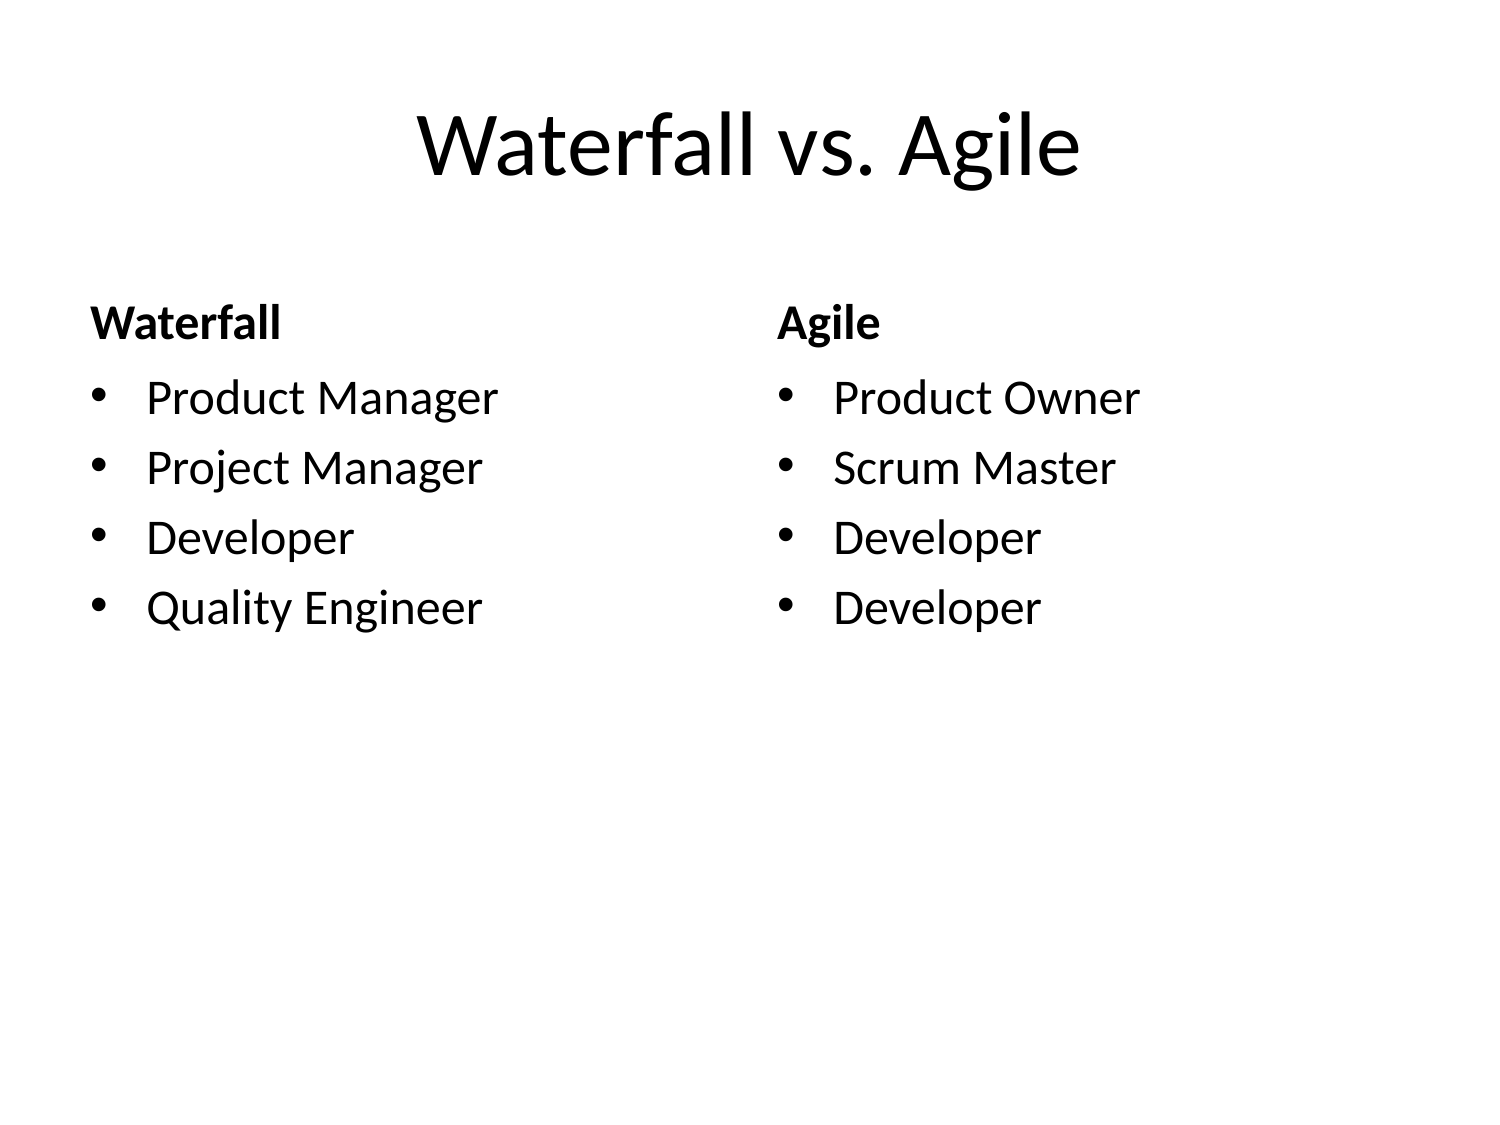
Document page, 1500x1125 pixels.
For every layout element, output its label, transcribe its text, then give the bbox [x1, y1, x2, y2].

list Waterfall [75, 251, 738, 356]
title Waterfall vs. Agile [75, 45, 1425, 233]
list Product Owner Scrum Master Developer Developer [761, 356, 1425, 1005]
list Agile [761, 251, 1425, 356]
list Product Manager Project Manager Developer Quality Engineer [75, 356, 738, 1005]
